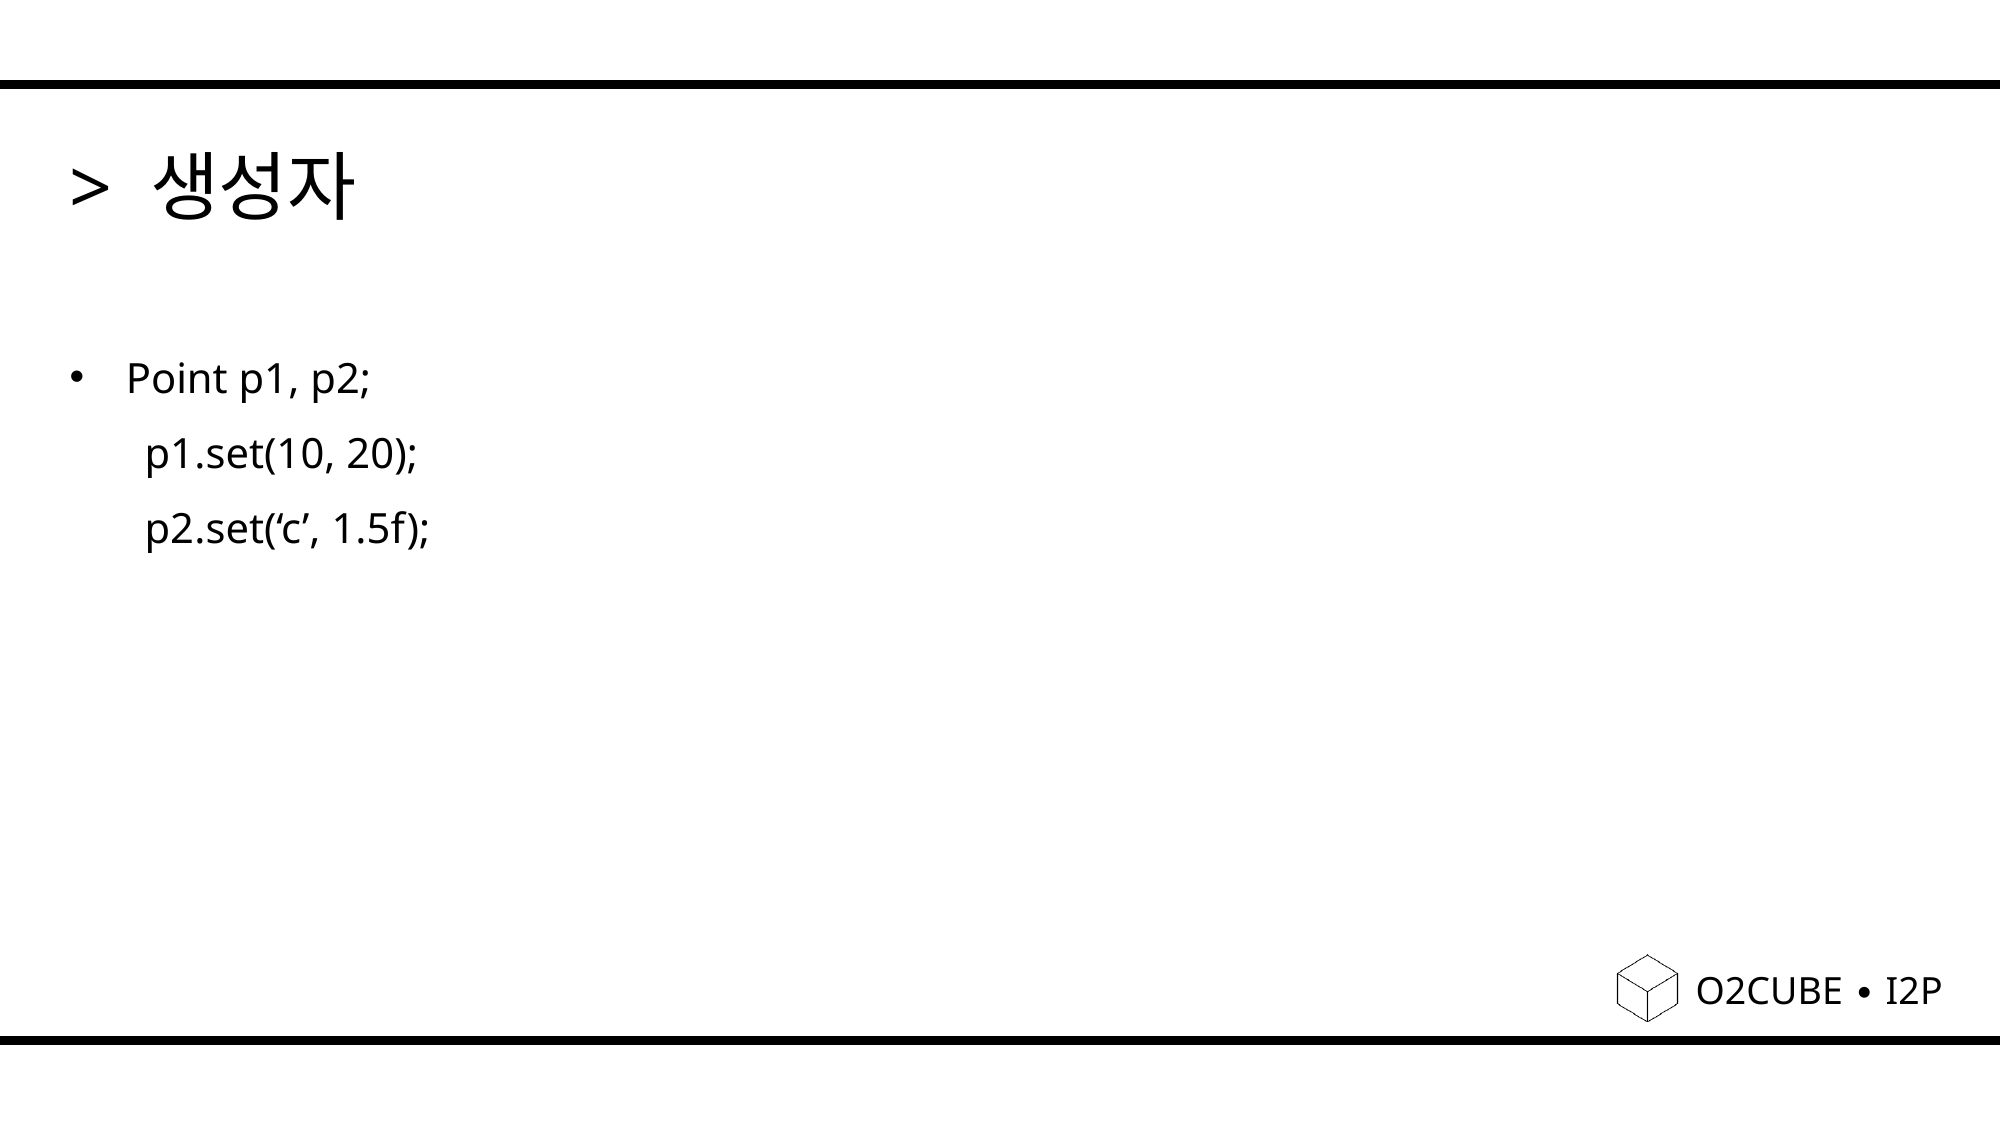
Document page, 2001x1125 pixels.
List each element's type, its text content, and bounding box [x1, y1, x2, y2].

text_box [0, 83, 2000, 1042]
text_box O2CUBE ∙ I2P [1681, 959, 1965, 1020]
text_box > 생성자 [54, 132, 781, 237]
text_box Point p1, p2; p1.set(10, 20); p2.set(‘c’, 1.5f); [54, 319, 1965, 806]
picture [1614, 954, 1681, 1022]
